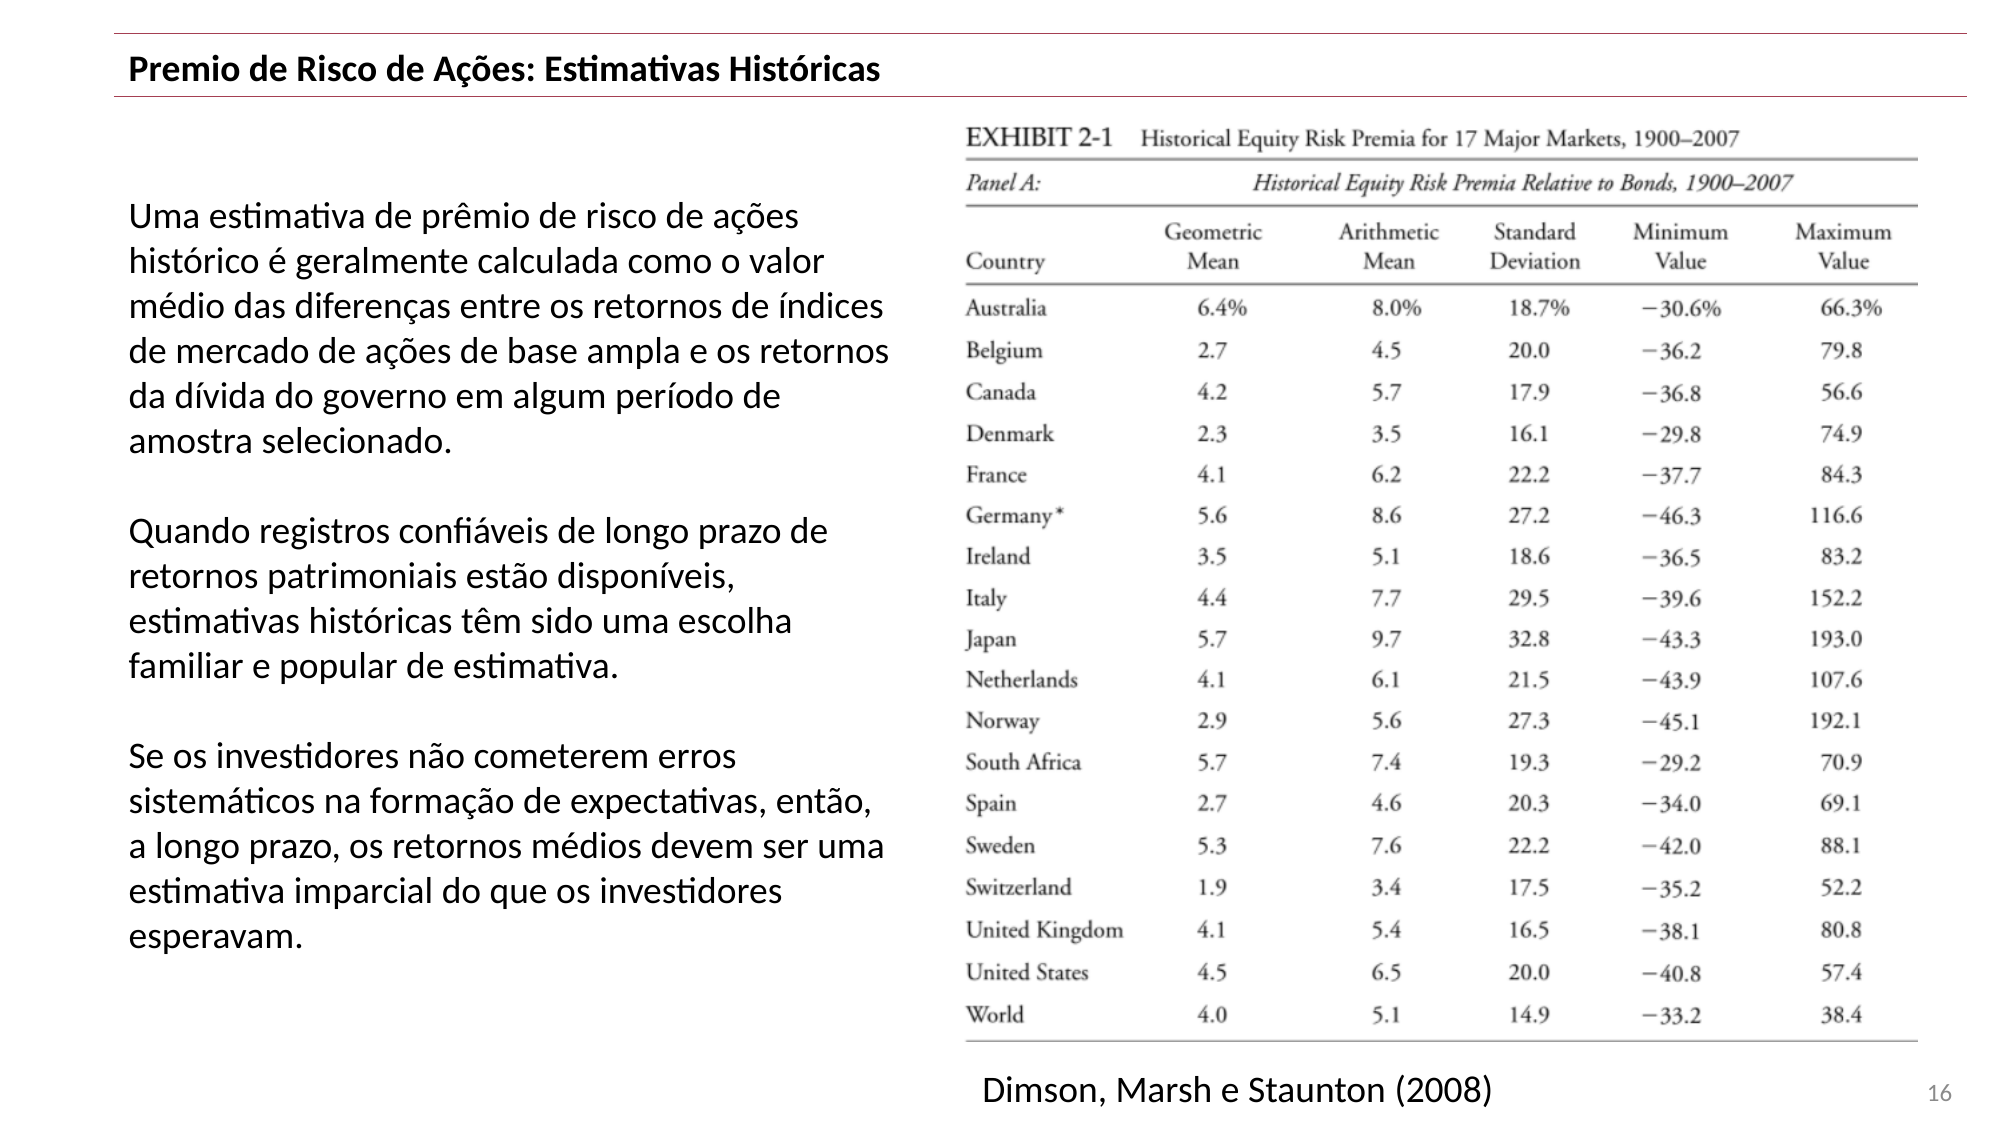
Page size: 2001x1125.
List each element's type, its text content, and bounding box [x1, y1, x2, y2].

text_box Uma estimativa de prêmio de risco de ações histórico é geralmente calculada como o valor médio das diferenças entre os retornos de índices de mercado de ações de base ampla e os retornos da dívida do governo em algum período de amostra selecionado. Quando registros confiáveis de longo prazo de retornos patrimoniais estão disponíveis, estimativas históricas têm sido uma escolha familiar e popular de estimativa. Se os investidores não cometerem erros sistemáticos na formação de expectativas, então, a longo prazo, os retornos médios devem ser uma estimativa imparcial do que os investidores esperavam. [113, 138, 912, 963]
picture [953, 109, 1918, 1042]
text_box Premio de Risco de Ações: Estimativas Históricas [113, 36, 1114, 96]
text_box [113, 97, 1846, 292]
text_box Dimson, Marsh e Staunton (2008) [967, 1057, 1968, 1118]
